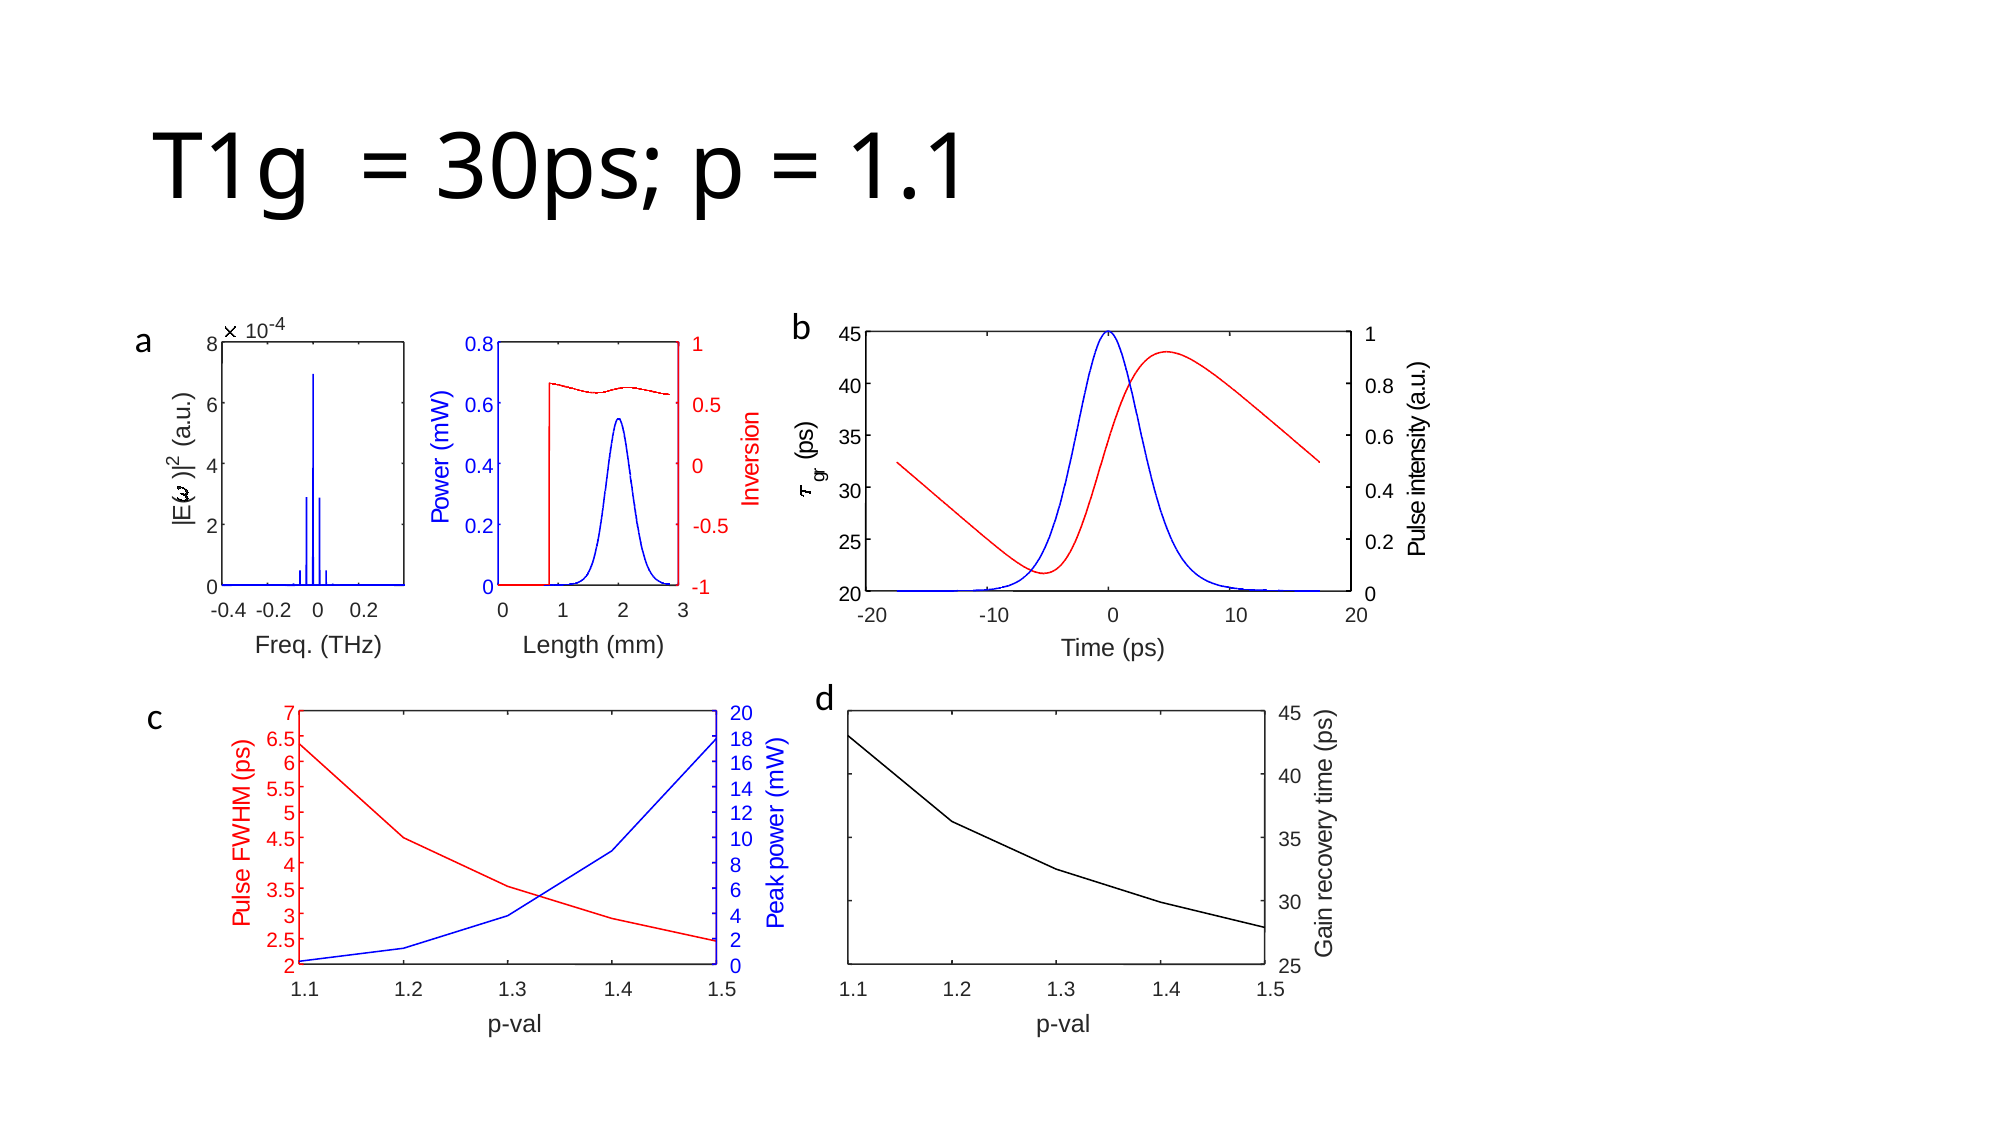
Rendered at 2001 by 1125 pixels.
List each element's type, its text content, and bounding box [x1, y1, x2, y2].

title T1g = 30ps; p = 1.1 [137, 59, 1863, 278]
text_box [118, 295, 1434, 1043]
